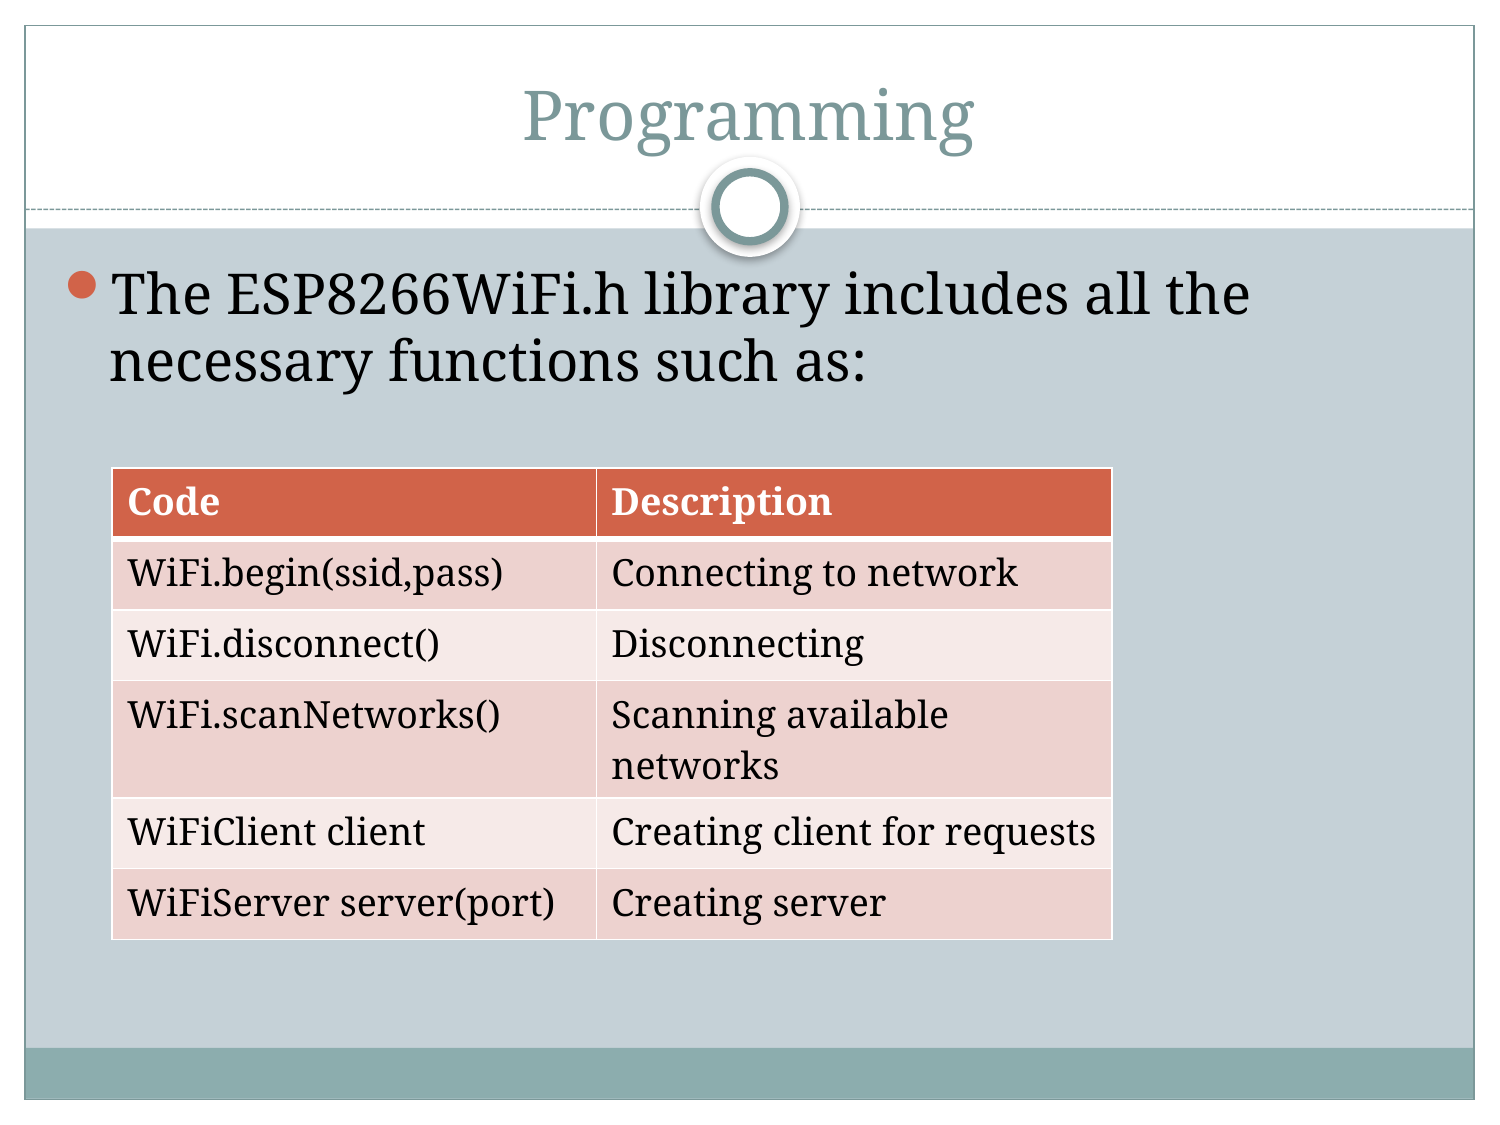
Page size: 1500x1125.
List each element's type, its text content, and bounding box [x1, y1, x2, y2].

table_cell Creating server [597, 869, 1111, 939]
table_cell WiFi.scanNetworks() [113, 681, 596, 797]
table_cell Disconnecting [597, 611, 1111, 680]
table_cell Connecting to network [597, 542, 1111, 609]
table_cell Scanning available networks [597, 681, 1111, 797]
table_cell WiFiServer server(port) [113, 869, 596, 939]
table_header Code [113, 469, 596, 536]
table_header Description [597, 469, 1111, 536]
title Programming [49, 37, 1450, 162]
list The ESP8266WiFi.h library includes all the necessary functions such as: [49, 250, 1445, 1001]
table_cell WiFi.begin(ssid,pass) [113, 542, 596, 609]
table_cell WiFi.disconnect() [113, 611, 596, 680]
table_cell WiFiClient client [113, 799, 596, 868]
table_cell Creating client for requests [597, 799, 1111, 868]
